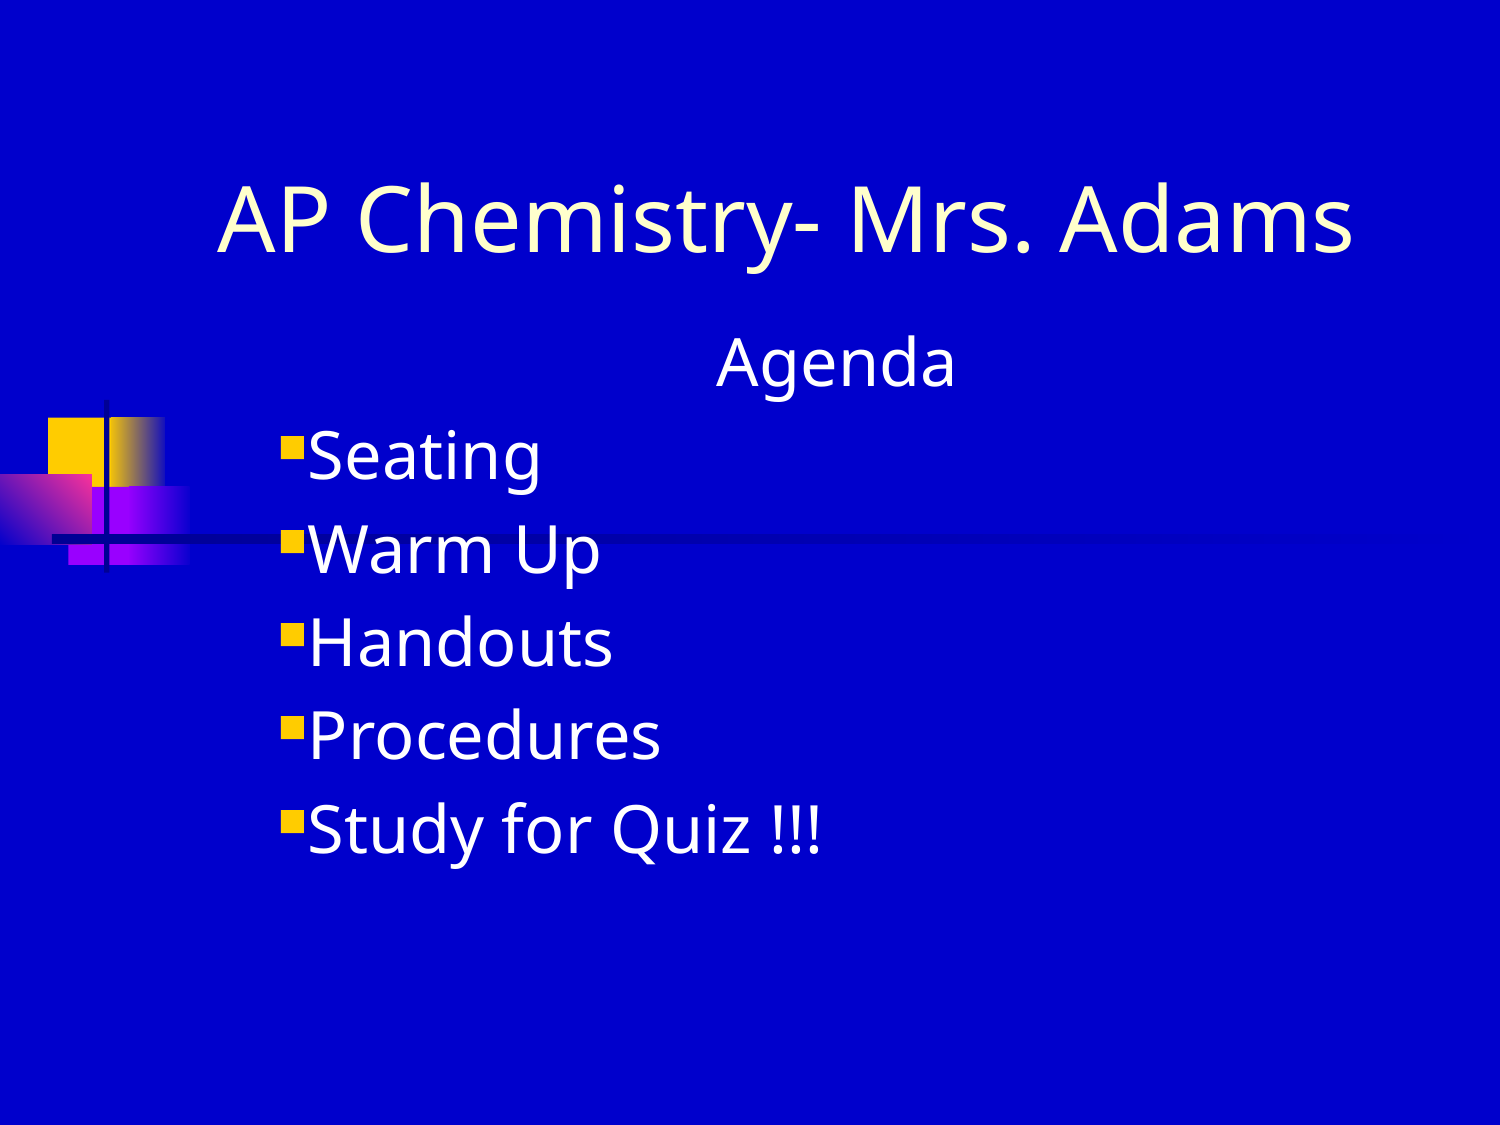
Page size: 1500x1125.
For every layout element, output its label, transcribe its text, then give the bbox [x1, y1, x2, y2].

subtitle Agenda Seating Warm Up Handouts Procedures Study for Quiz !!! [262, 312, 1413, 1038]
title AP Chemistry- Mrs. Adams [149, 37, 1426, 279]
